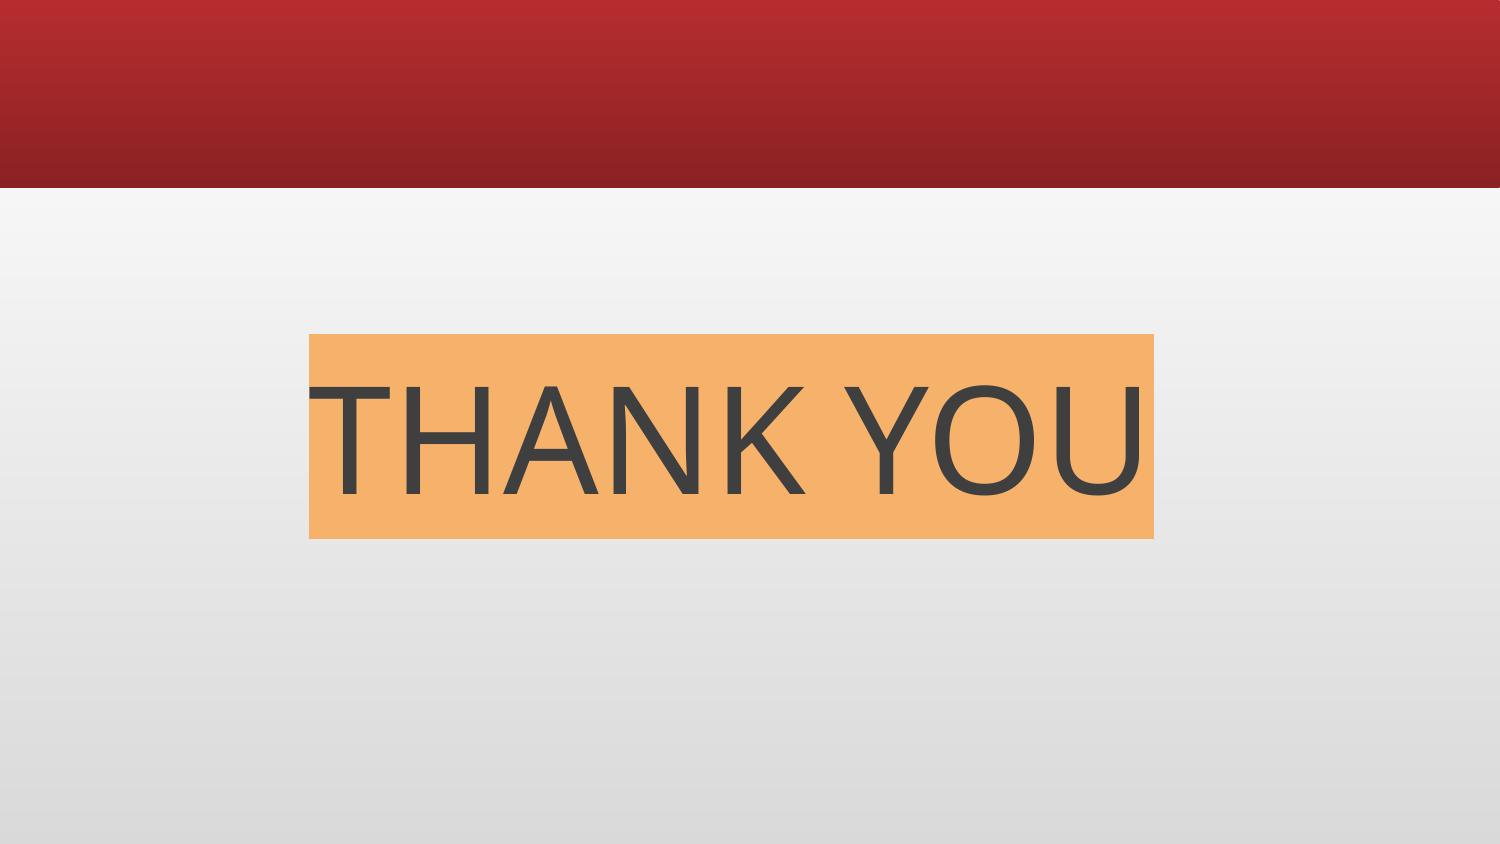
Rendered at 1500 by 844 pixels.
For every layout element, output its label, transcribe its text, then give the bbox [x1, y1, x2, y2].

text_box THANK YOU [293, 329, 1295, 790]
text_box [120, 265, 1419, 775]
